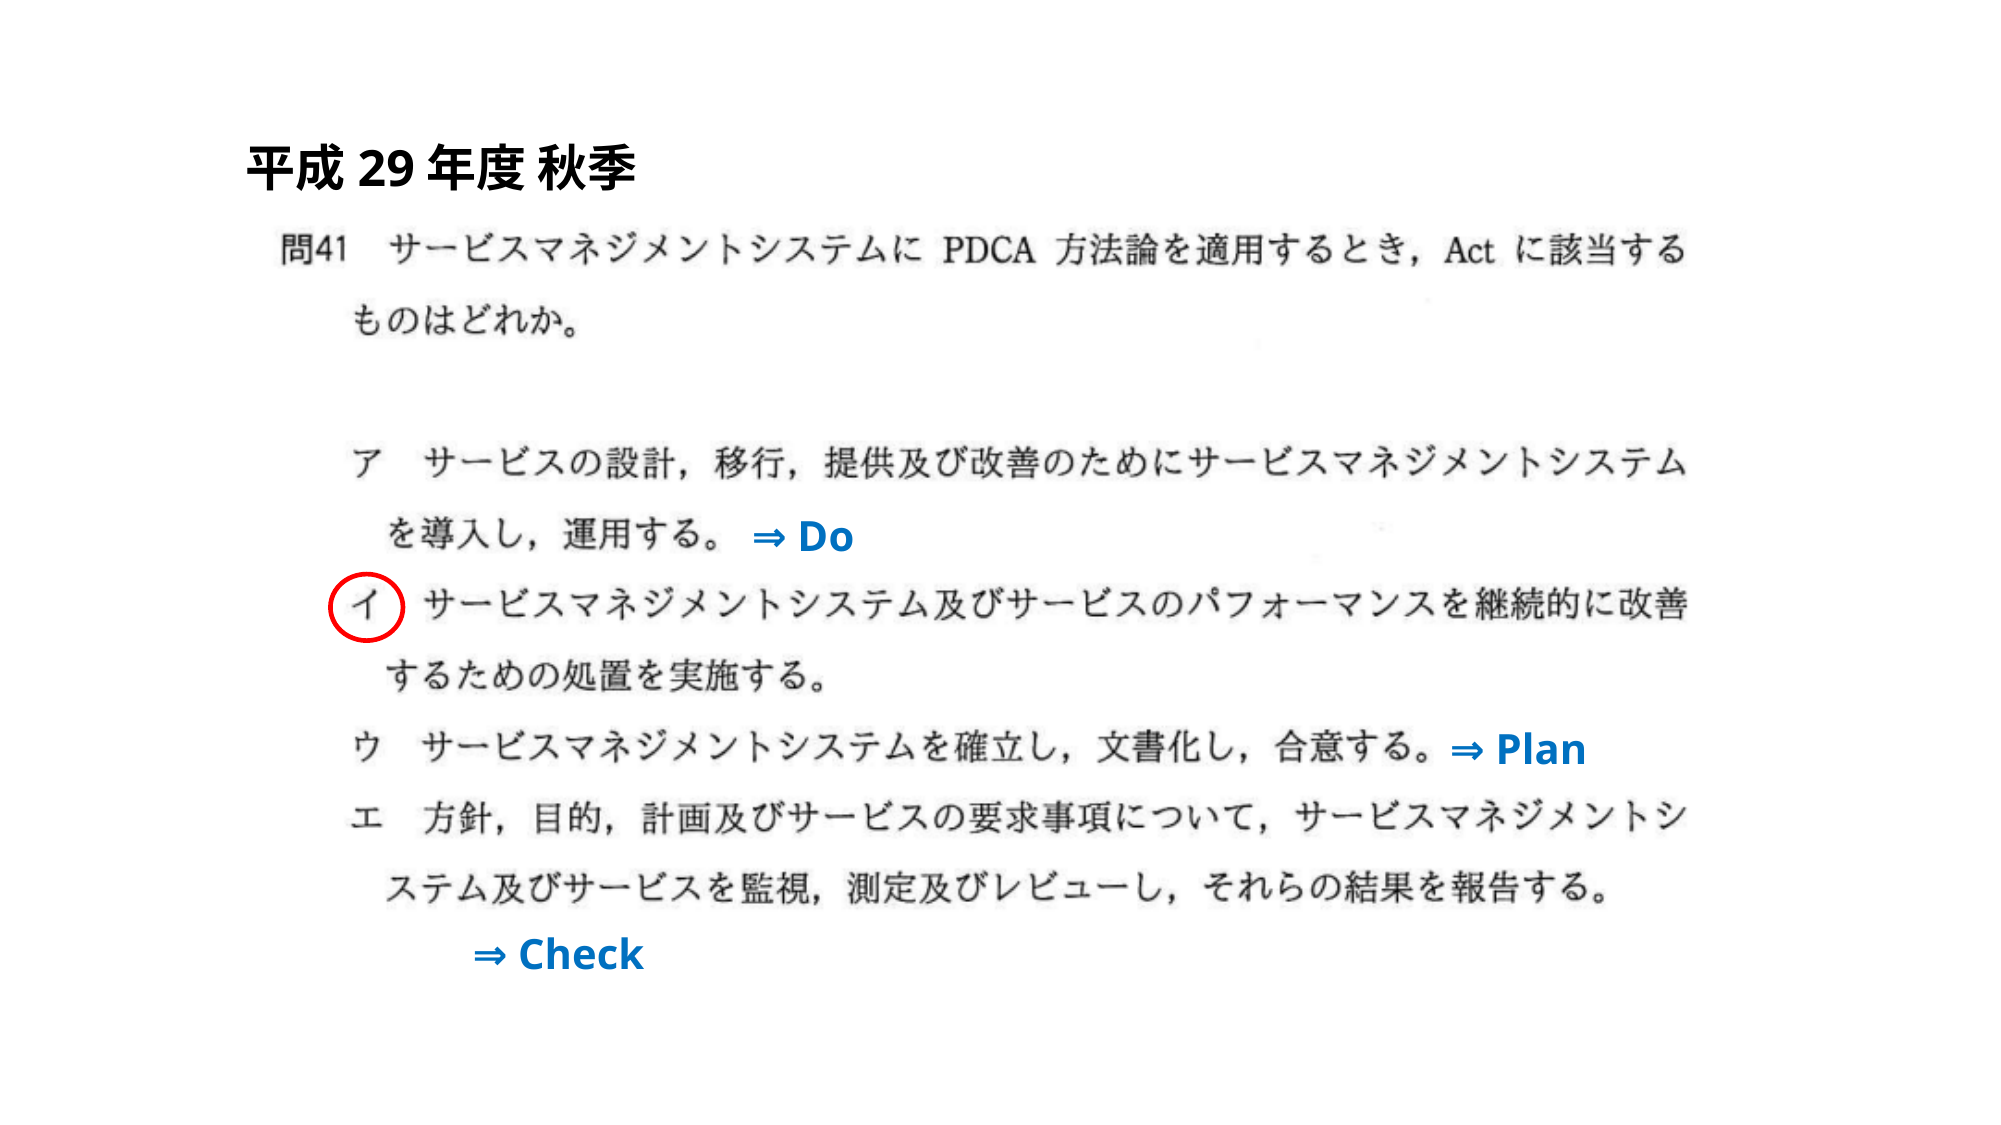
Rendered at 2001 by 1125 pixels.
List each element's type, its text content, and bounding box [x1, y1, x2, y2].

text_box ⇒ Check [457, 952, 712, 985]
picture [230, 204, 1715, 952]
text_box 平成29年度 秋季 [230, 129, 938, 204]
